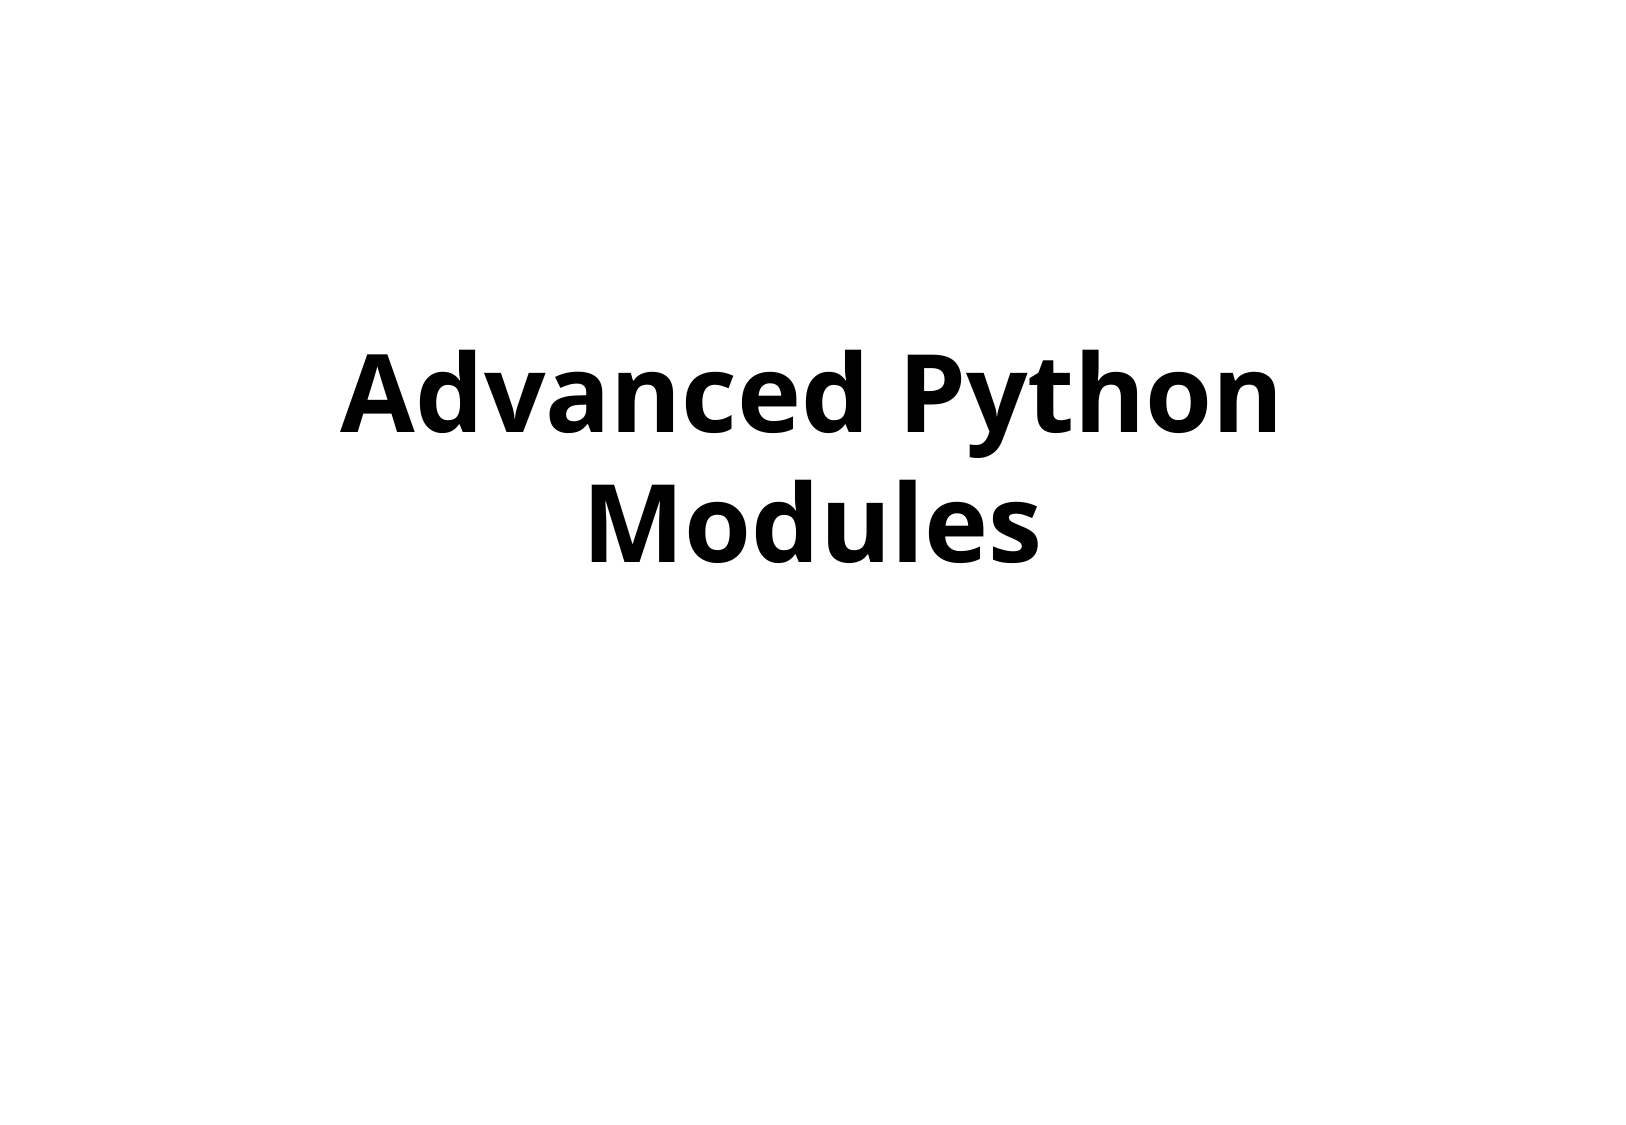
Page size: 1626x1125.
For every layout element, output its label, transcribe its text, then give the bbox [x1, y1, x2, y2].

title Advanced Python Modules [113, 262, 1512, 600]
